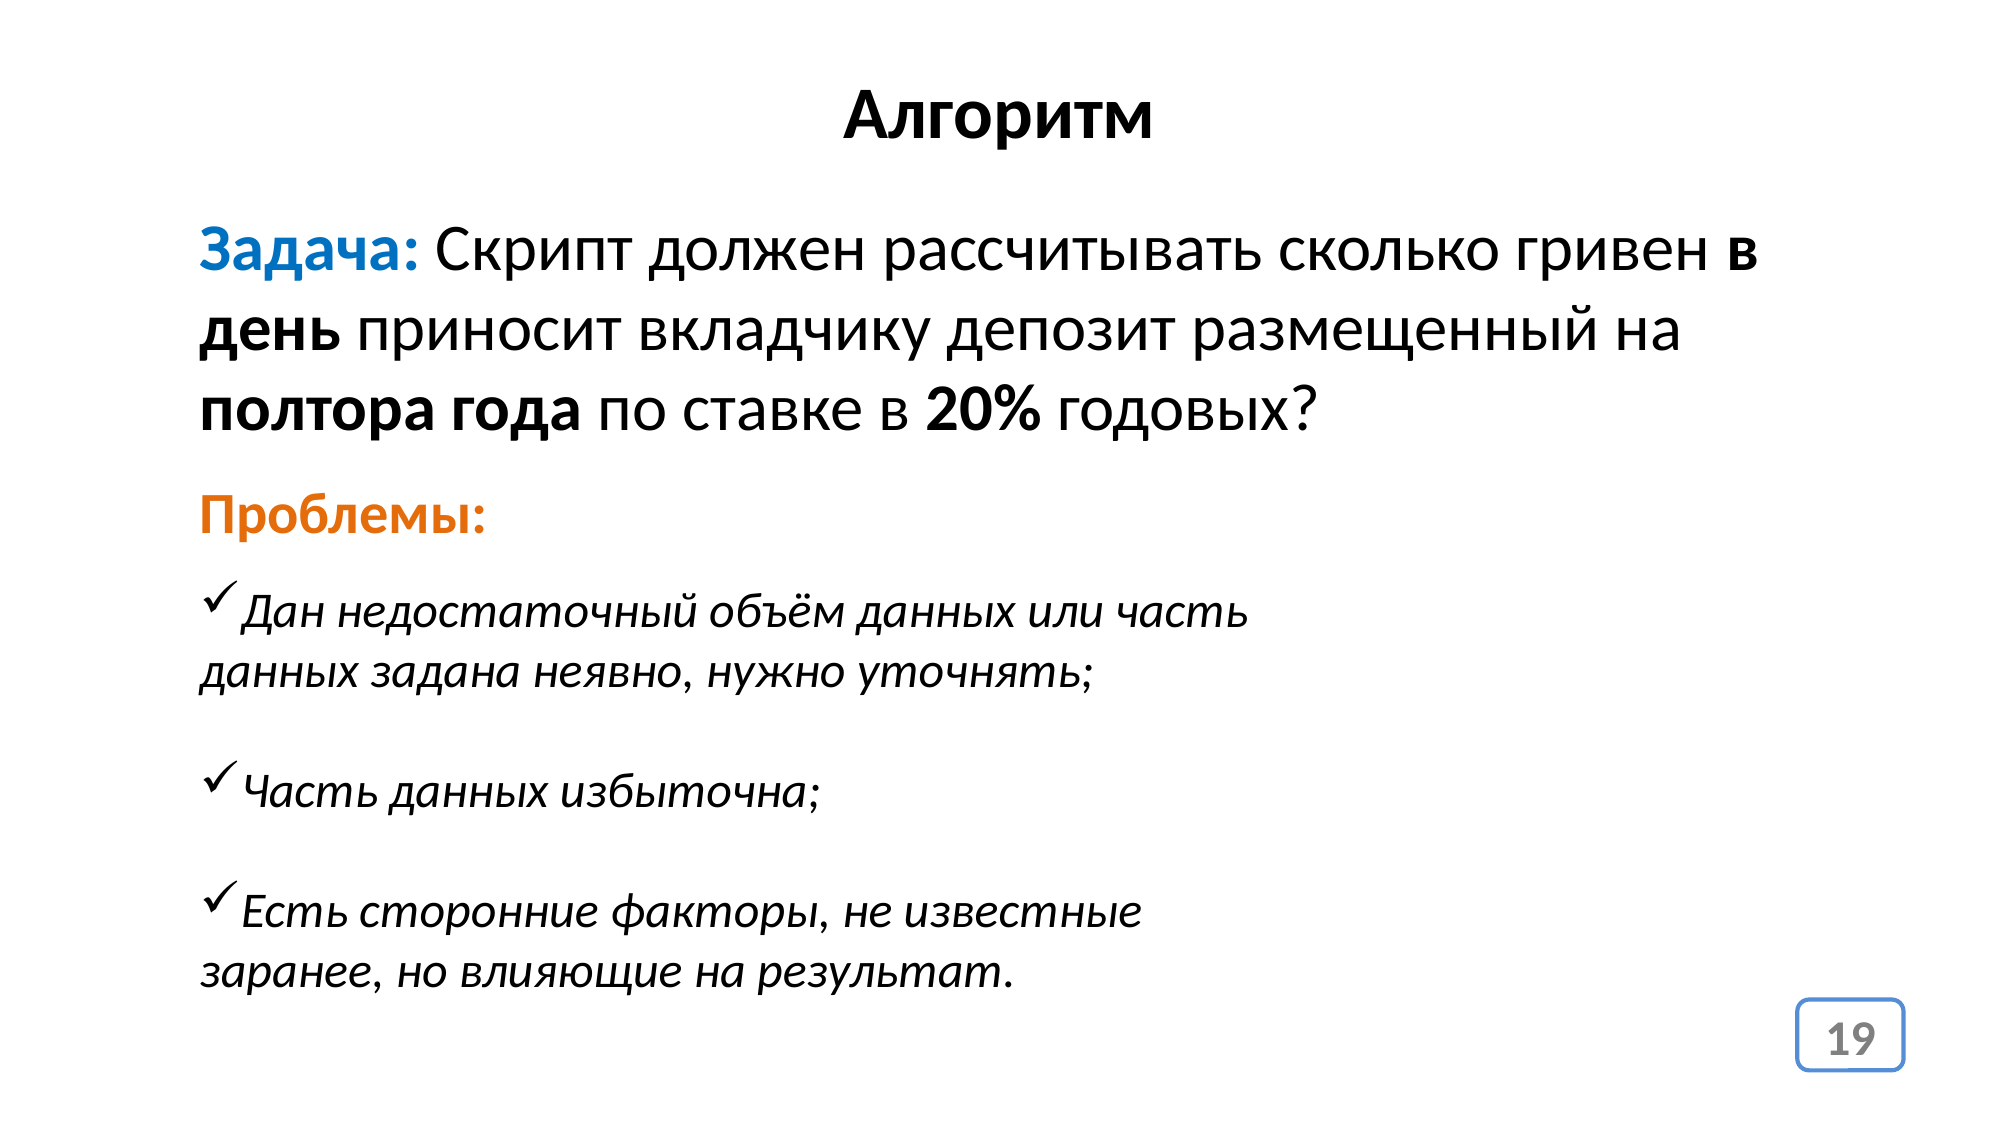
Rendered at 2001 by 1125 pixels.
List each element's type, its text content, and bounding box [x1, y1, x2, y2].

text_box Дан недостаточный объём данных или часть данных задана неявно, нужно уточнять; Часть данных избыточна; Есть сторонние факторы, не известные заранее, но влияющие на результат. [184, 570, 1331, 1006]
title Алгоритм [0, 56, 2000, 161]
text_box 19 [1795, 997, 1906, 1073]
text_box Задача: Скрипт должен рассчитывать сколько гривен в день приносит вкладчику депозит размещенный на полтора года по ставке в 20% годовых? [184, 196, 1851, 451]
text_box Проблемы: [184, 468, 1496, 553]
